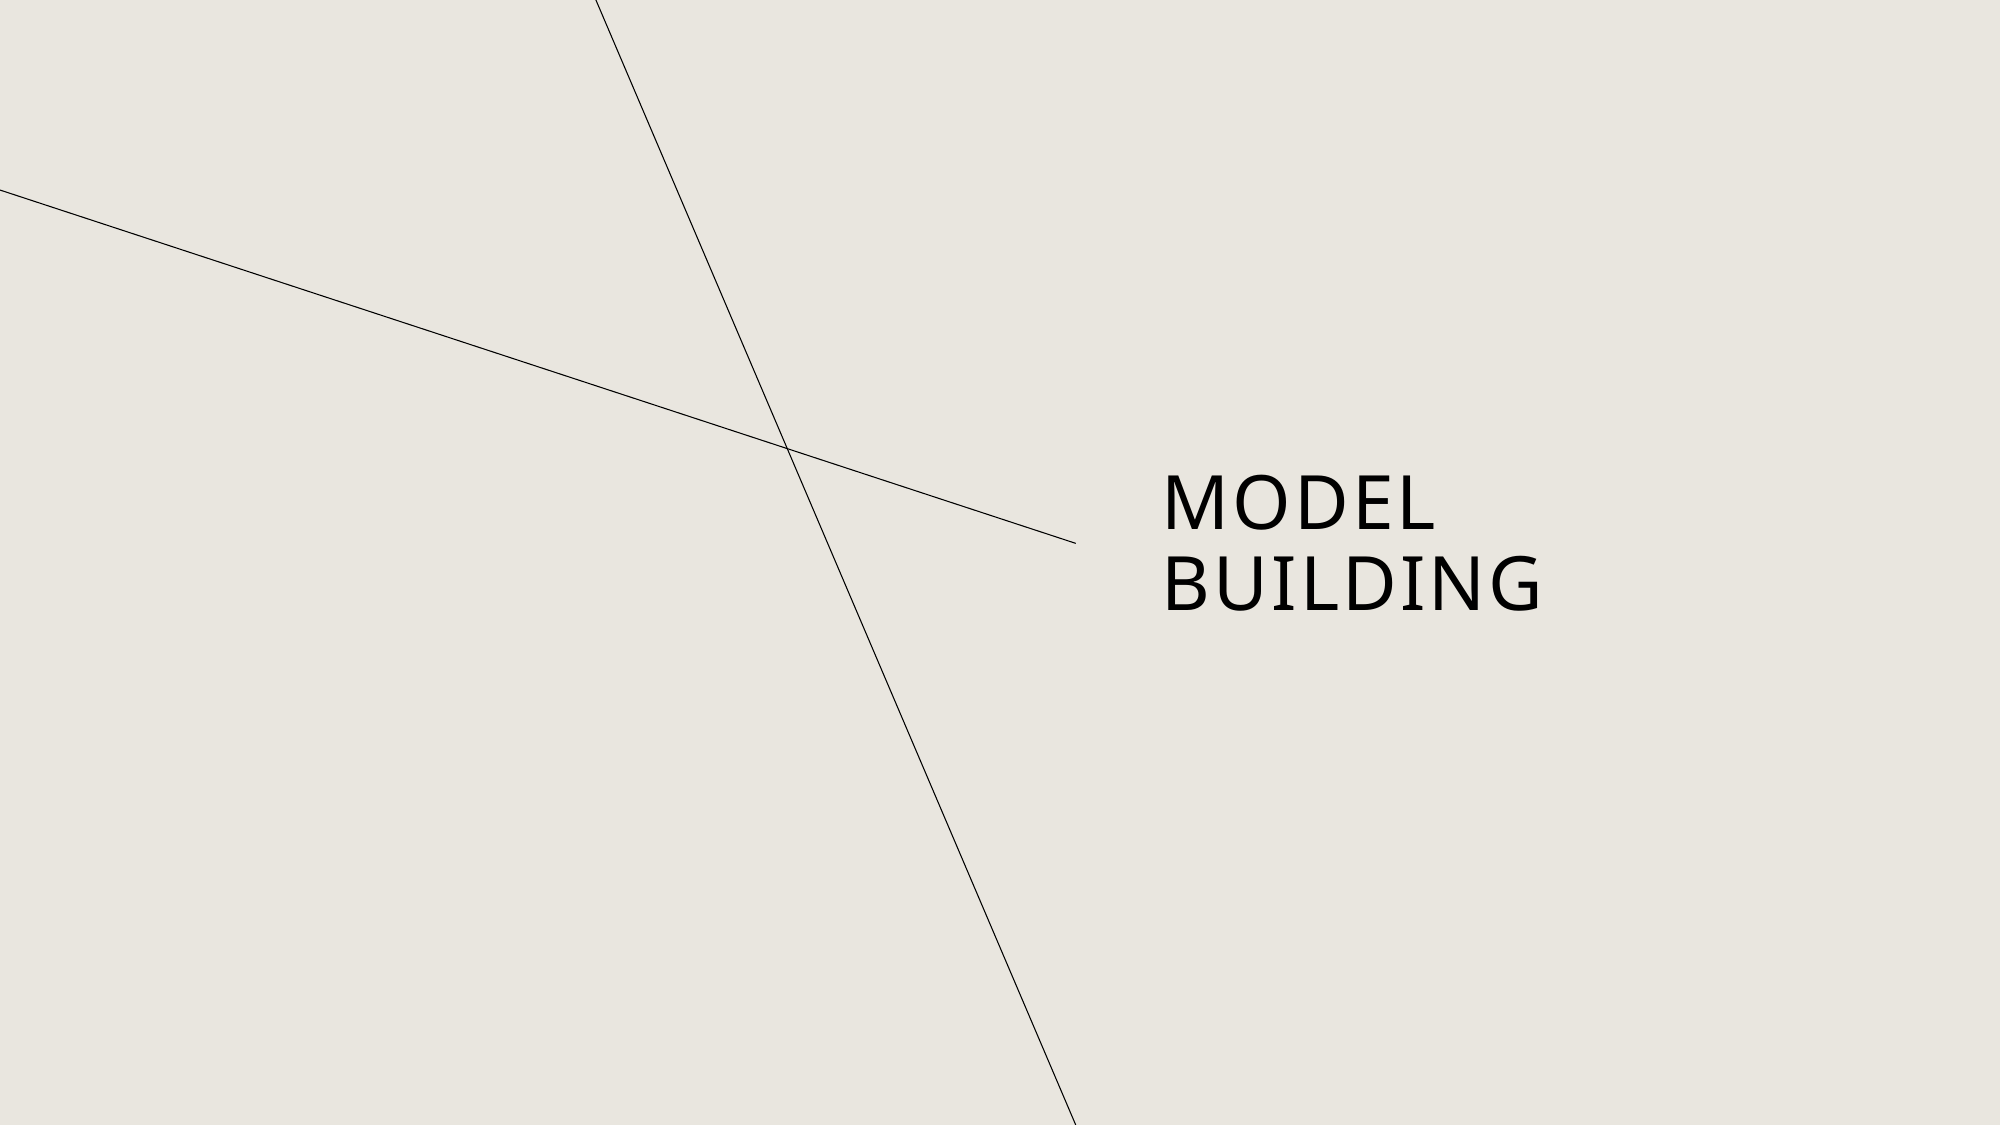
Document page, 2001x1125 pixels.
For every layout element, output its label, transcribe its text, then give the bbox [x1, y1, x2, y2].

title Model Building [1146, 79, 1833, 634]
